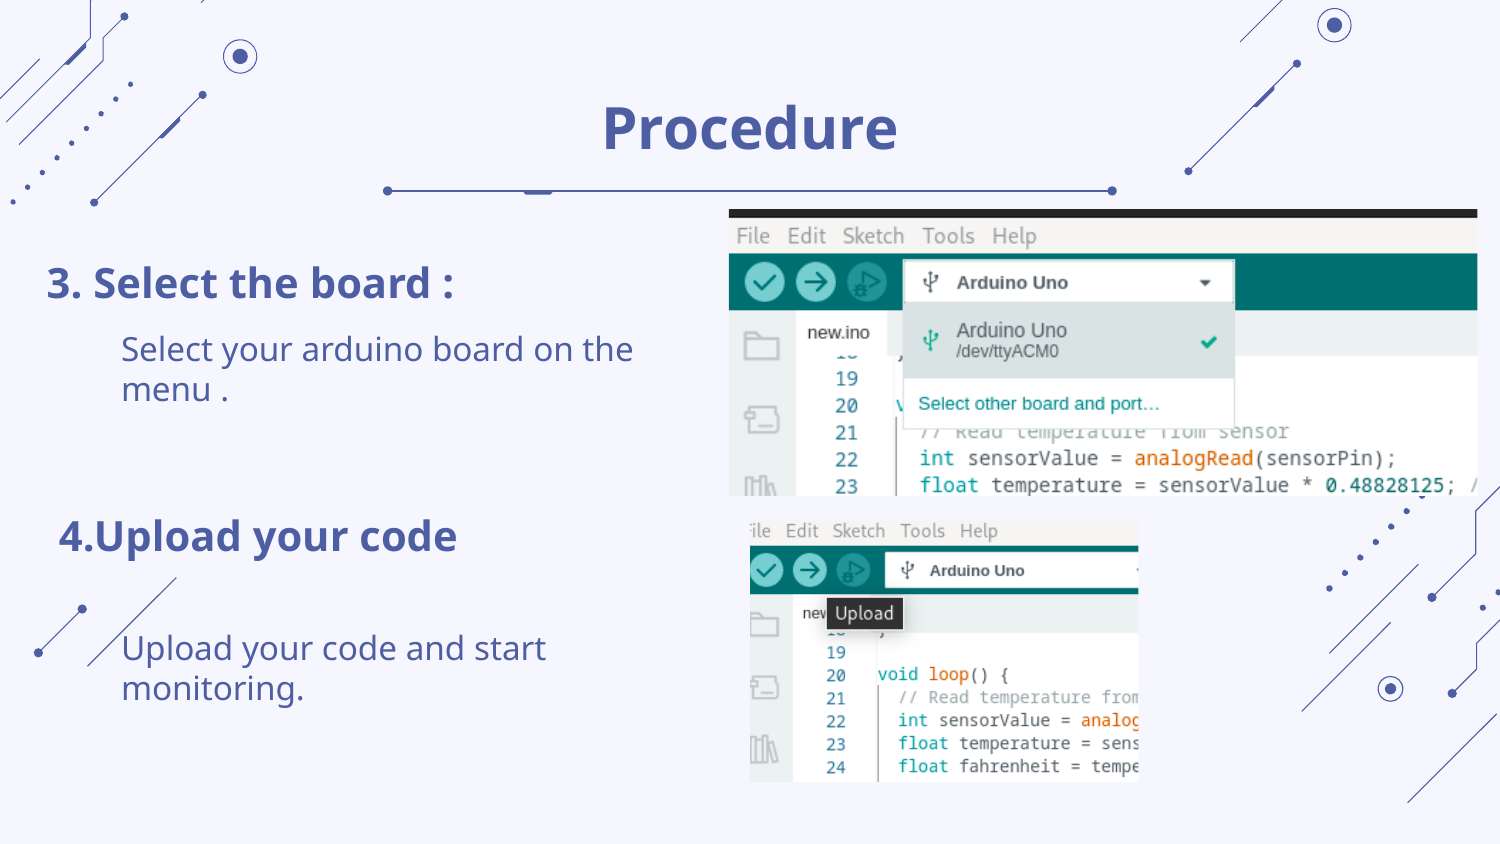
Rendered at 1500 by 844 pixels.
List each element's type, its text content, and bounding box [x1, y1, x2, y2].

subtitle Select your arduino board on the menu . [106, 328, 953, 516]
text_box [1184, 0, 1352, 176]
subtitle 3. Select the board : [31, 256, 723, 345]
title Procedure [128, 91, 1372, 186]
picture [749, 518, 1139, 782]
text_box Upload your code and start monitoring. [106, 577, 742, 722]
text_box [382, 175, 1118, 208]
text_box 4.Upload your code [44, 495, 650, 576]
picture [728, 208, 1478, 496]
